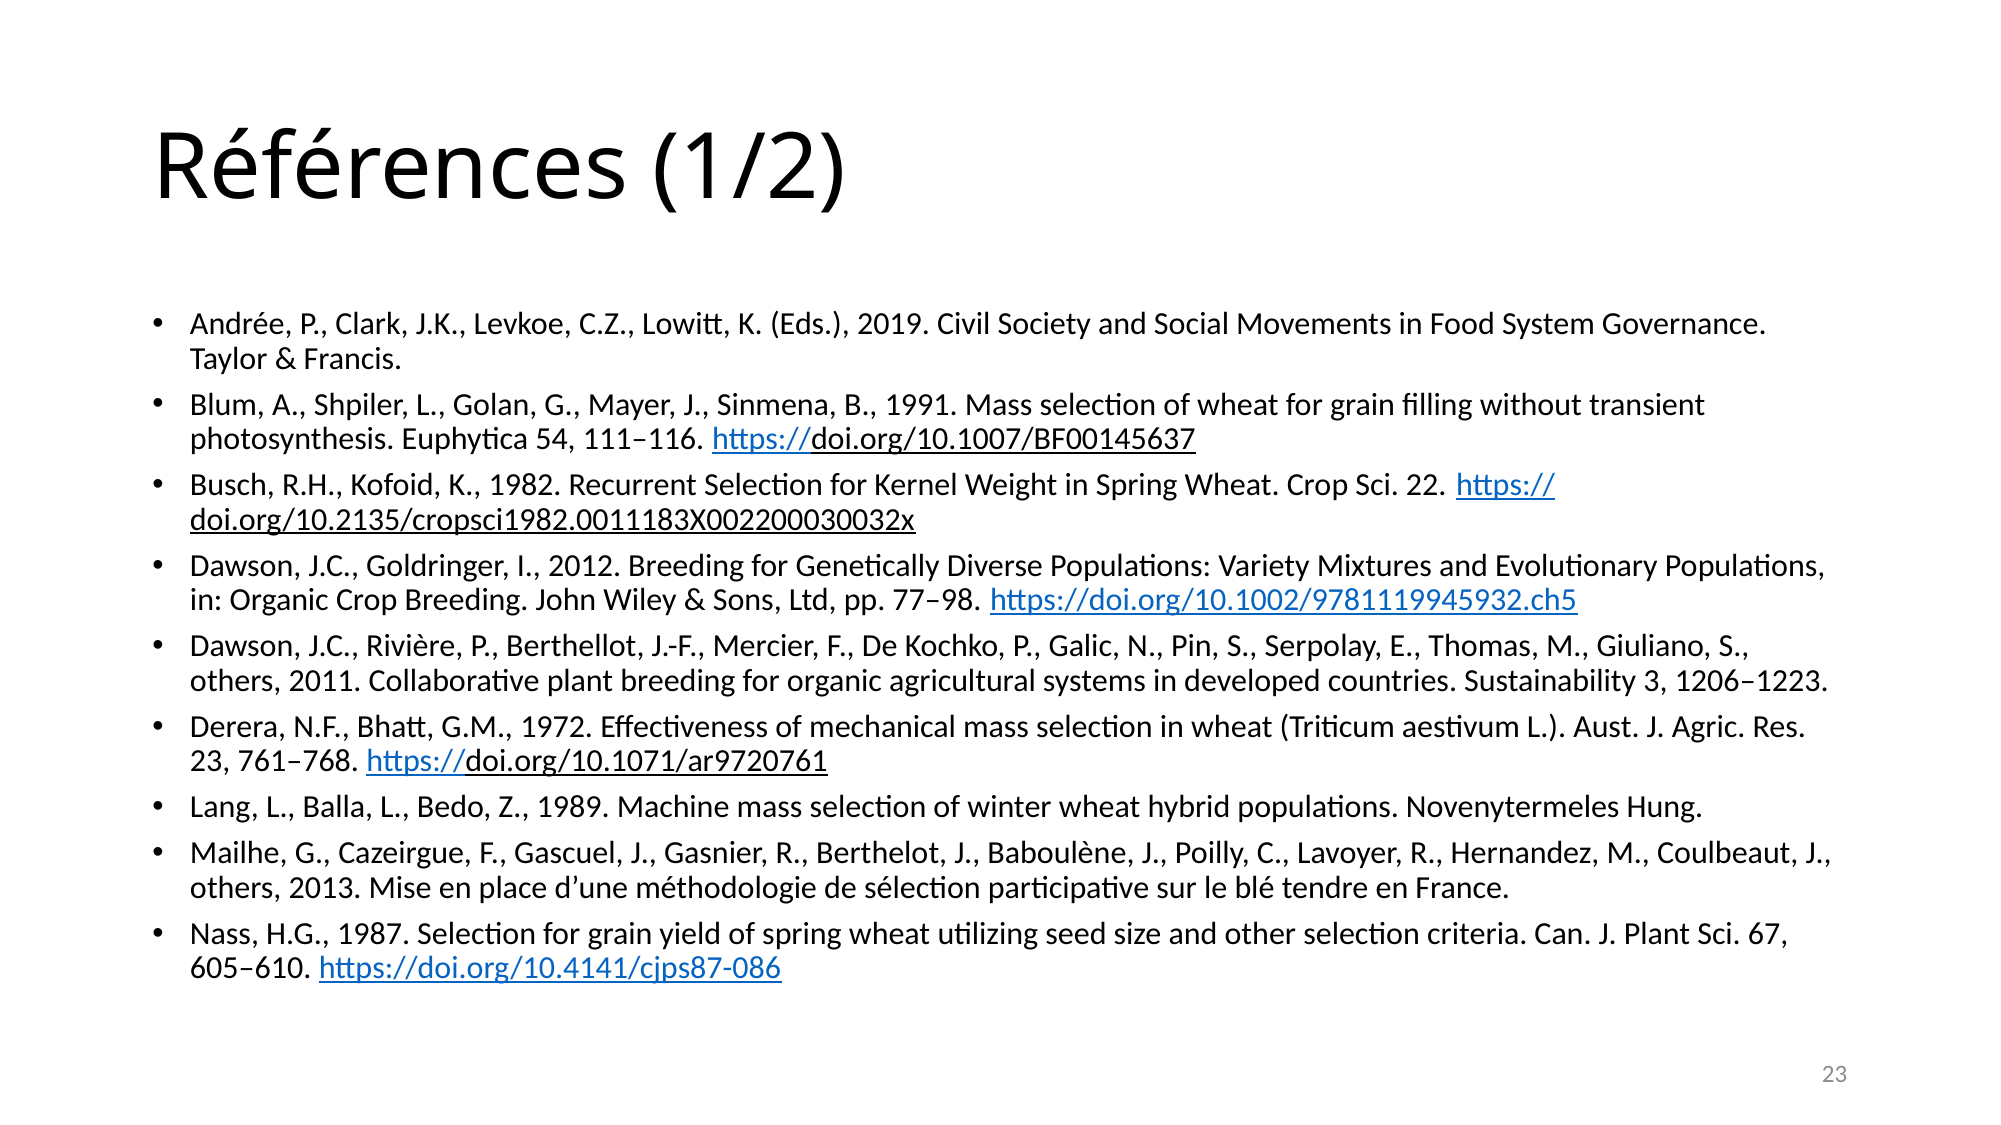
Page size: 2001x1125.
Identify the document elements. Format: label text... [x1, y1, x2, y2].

title Références (1/2) [137, 59, 1863, 278]
slide_number 23 [1412, 1042, 1863, 1103]
list Andrée, P., Clark, J.K., Levkoe, C.Z., Lowitt, K. (Eds.), 2019. Civil Society and Social Movements in Food System Governance. Taylor & Francis. Blum, A., Shpiler, L., Golan, G., Mayer, J., Sinmena, B., 1991. Mass selection of wheat for grain filling without transient photosynthesis. Euphytica 54, 111–116. https://doi.org/10.1007/BF00145637 Busch, R.H., Kofoid, K., 1982. Recurrent Selection for Kernel Weight in Spring Wheat. Crop Sci. 22. https://doi.org/10.2135/cropsci1982.0011183X002200030032x Dawson, J.C., Goldringer, I., 2012. Breeding for Genetically Diverse Populations: Variety Mixtures and Evolutionary Populations, in: Organic Crop Breeding. John Wiley & Sons, Ltd, pp. 77–98. https://doi.org/10.1002/9781119945932.ch5 Dawson, J.C., Rivière, P., Berthellot, J.-F., Mercier, F., De Kochko, P., Galic, N., Pin, S., Serpolay, E., Thomas, M., Giuliano, S., others, 2011. Collaborative plant breeding for organic agricultural systems in developed countries. Sustainability 3, 1206–1223. Derera, N.F., Bhatt, G.M., 1972. Effectiveness of mechanical mass selection in wheat (Triticum aestivum L.). Aust. J. Agric. Res. 23, 761–768. https://doi.org/10.1071/ar9720761 Lang, L., Balla, L., Bedo, Z., 1989. Machine mass selection of winter wheat hybrid populations. Novenytermeles Hung. Mailhe, G., Cazeirgue, F., Gascuel, J., Gasnier, R., Berthelot, J., Baboulène, J., Poilly, C., Lavoyer, R., Hernandez, M., Coulbeaut, J., others, 2013. Mise en place d’une méthodologie de sélection participative sur le blé tendre en France. Nass, H.G., 1987. Selection for grain yield of spring wheat utilizing seed size and other selection criteria. Can. J. Plant Sci. 67, 605–610. https://doi.org/10.4141/cjps87-086 [137, 299, 1863, 1014]
